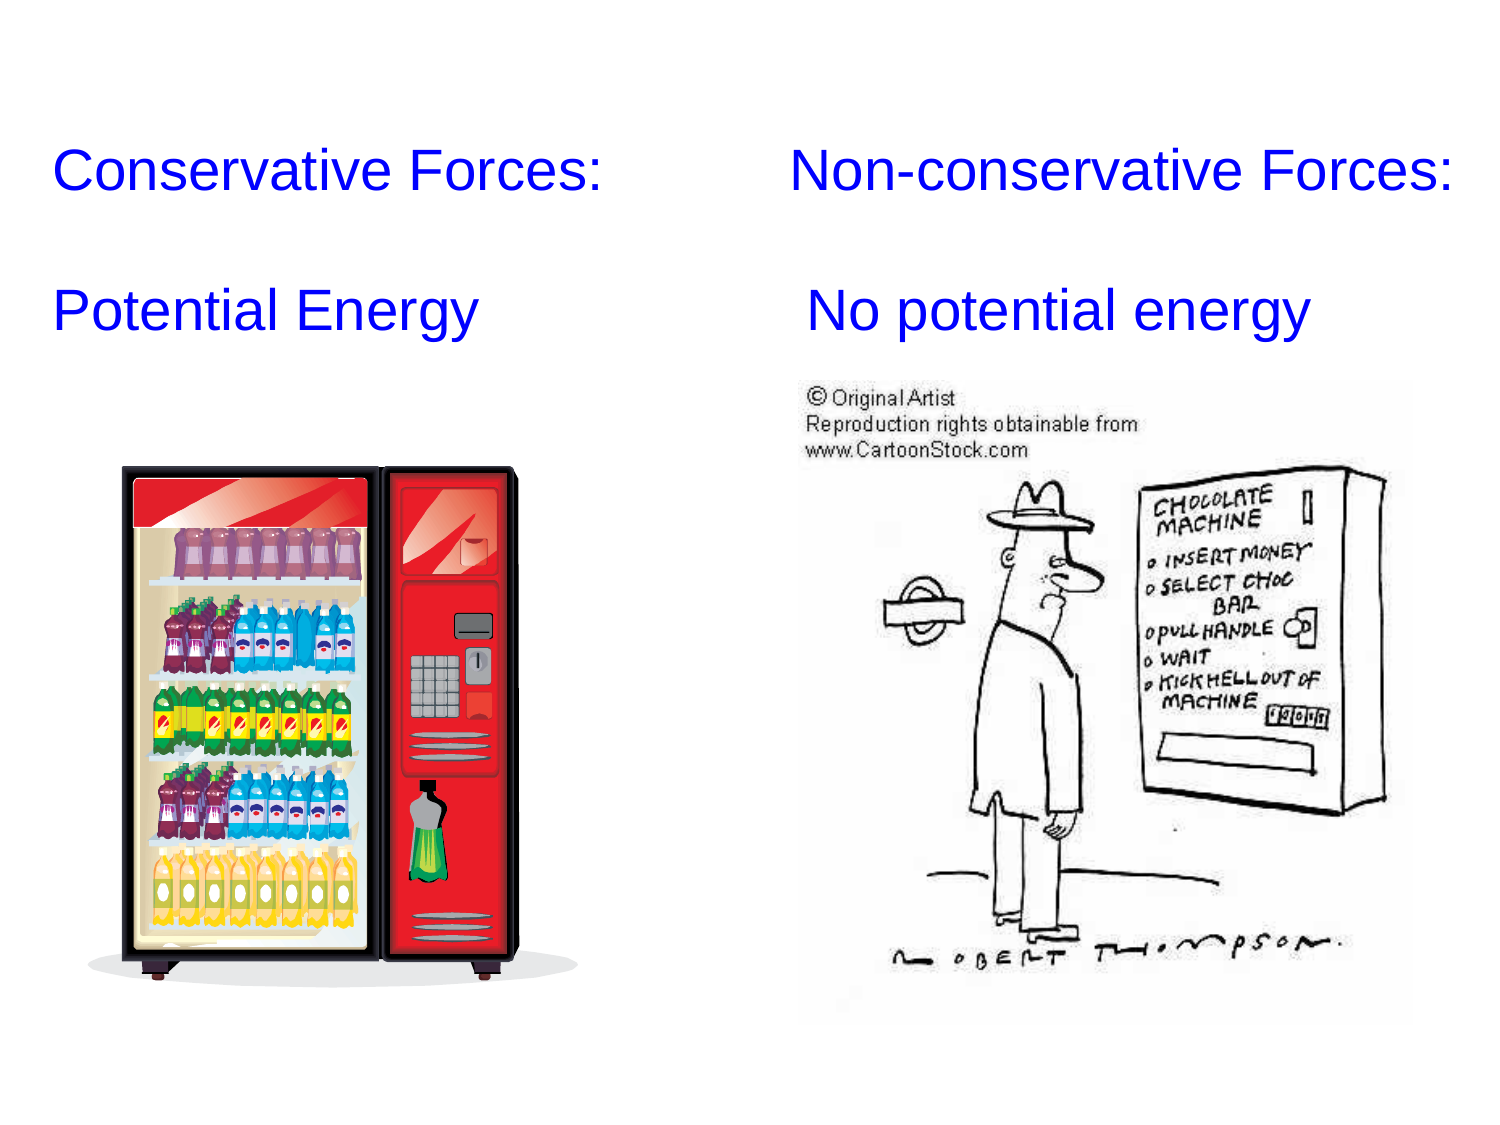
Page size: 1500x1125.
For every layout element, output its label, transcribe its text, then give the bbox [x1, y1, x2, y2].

picture [87, 465, 579, 988]
text_box Non-conservative Forces: No potential energy [774, 125, 1475, 350]
text_box Conservative Forces: Potential Energy [37, 125, 738, 350]
picture [797, 380, 1413, 1026]
